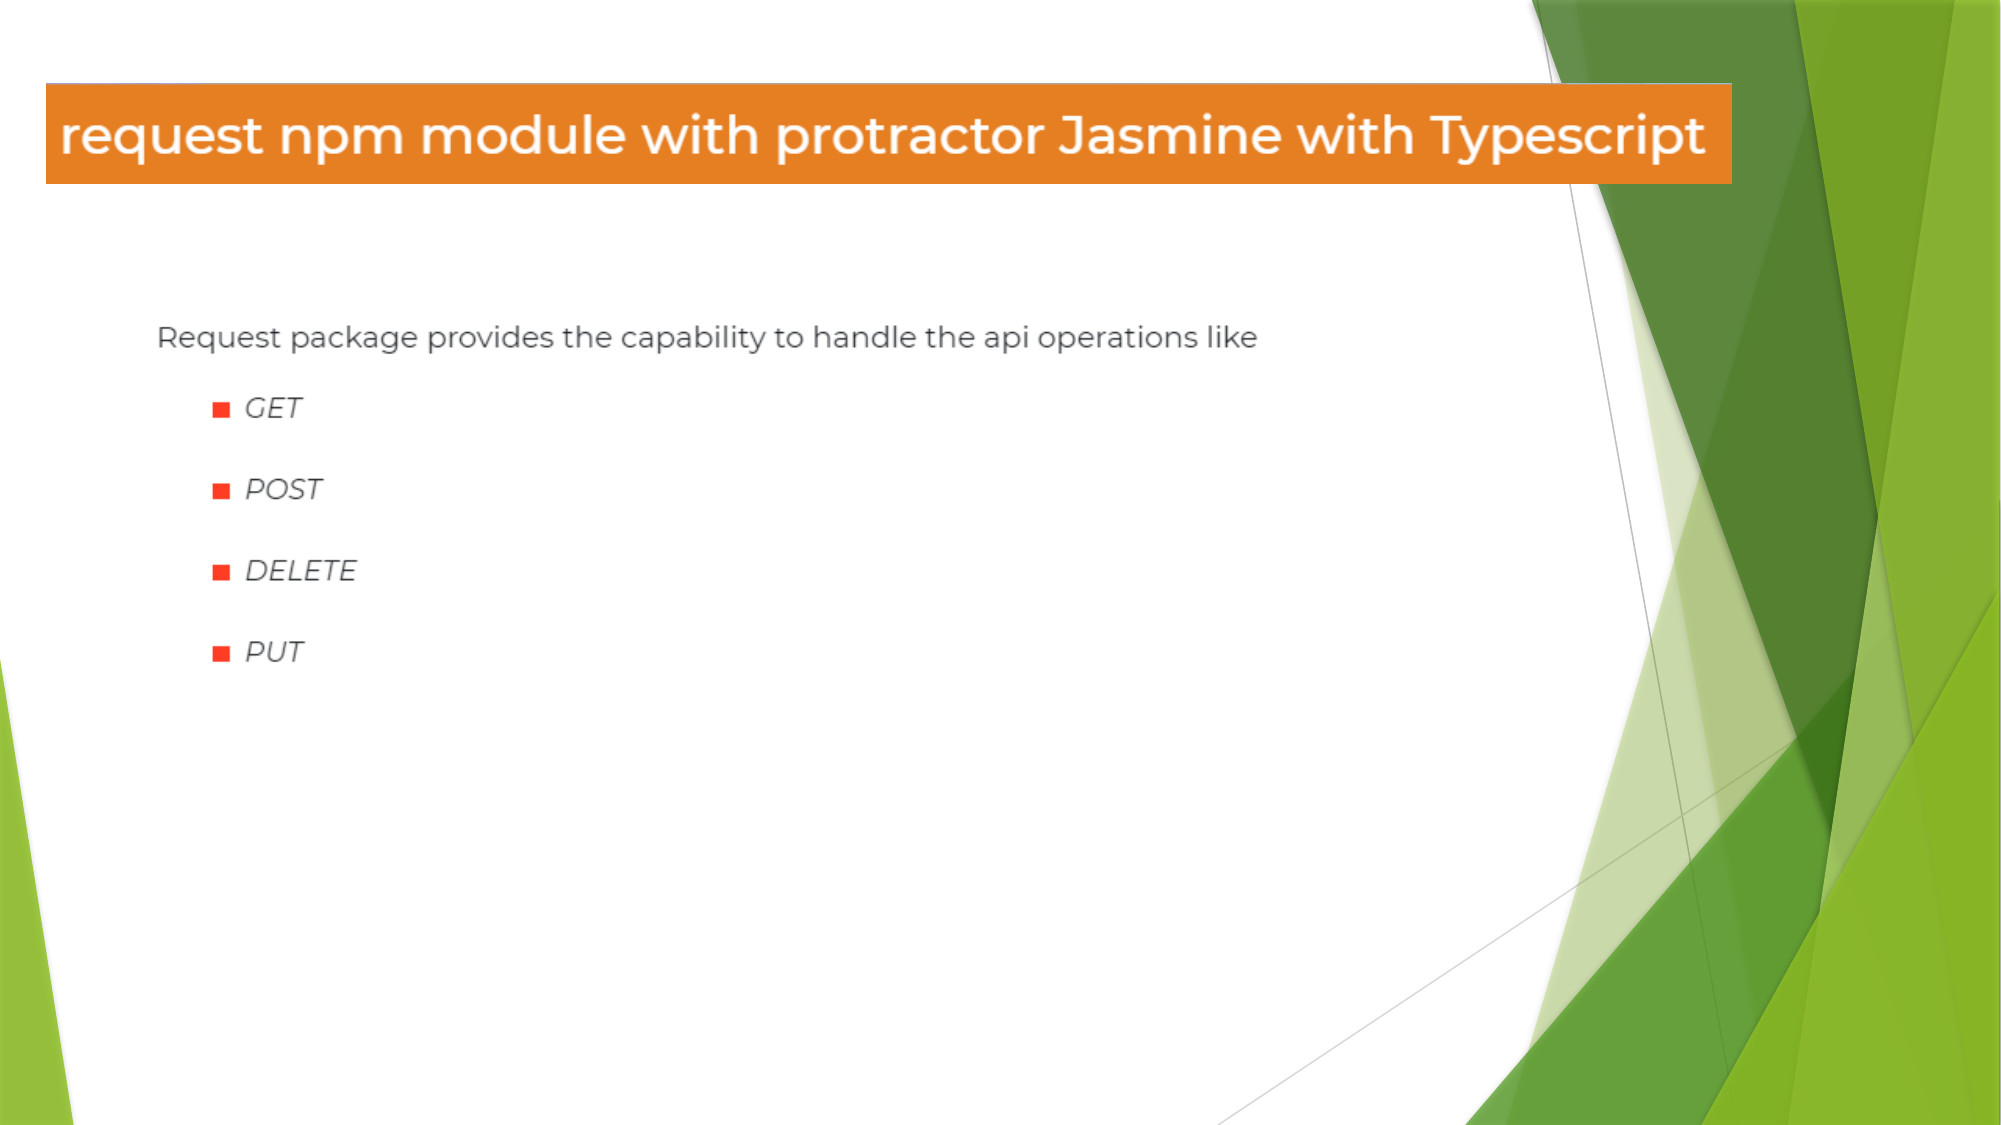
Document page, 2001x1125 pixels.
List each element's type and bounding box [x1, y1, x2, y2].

picture [151, 317, 1299, 674]
picture [46, 83, 1732, 185]
